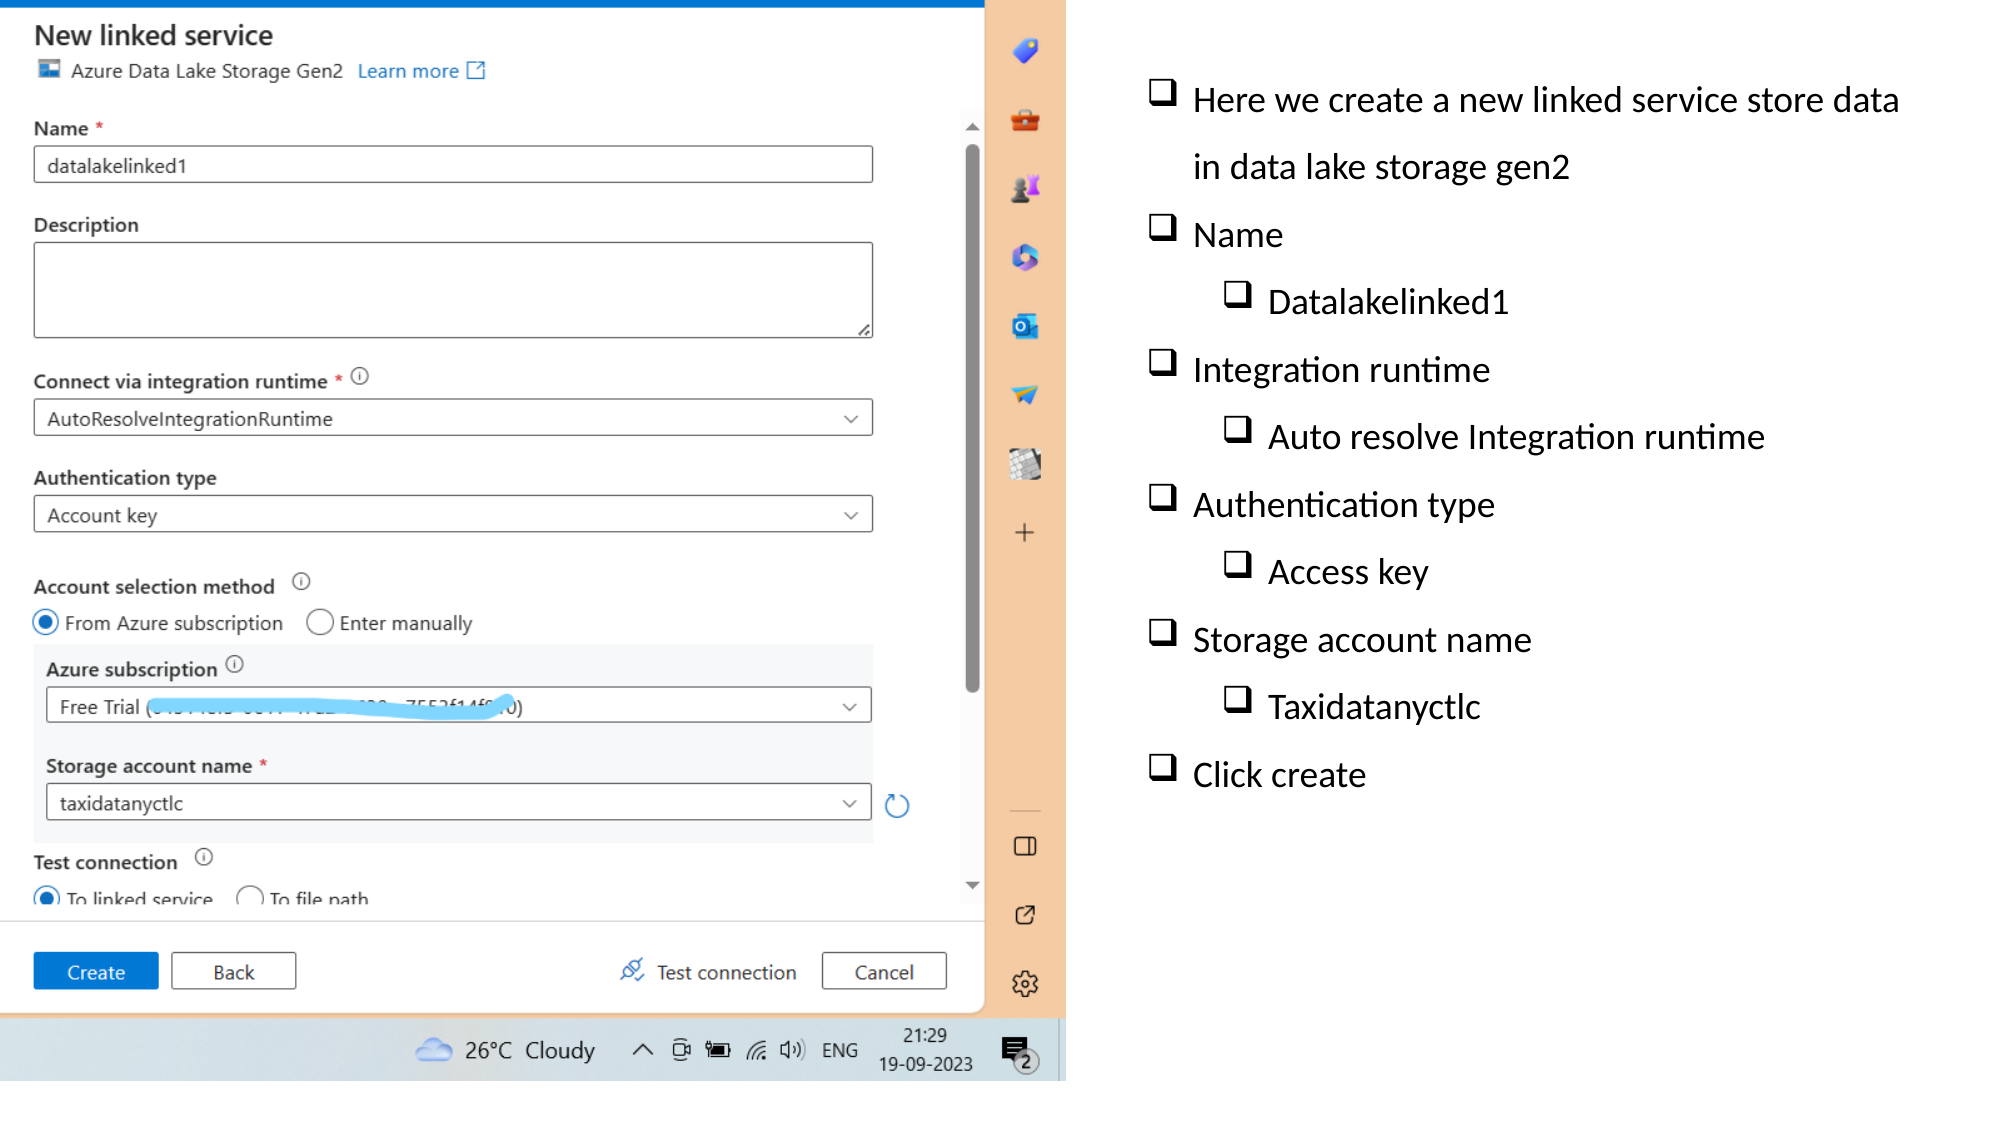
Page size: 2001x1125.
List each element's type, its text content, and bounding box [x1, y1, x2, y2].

text_box Here we create a new linked service store data in data lake storage gen2 Name Datalakelinked1 Integration runtime Auto resolve Integration runtime Authentication type Access key Storage account name Taxidatanyctlc Click create [1131, 44, 1918, 803]
picture [0, 0, 1066, 1081]
